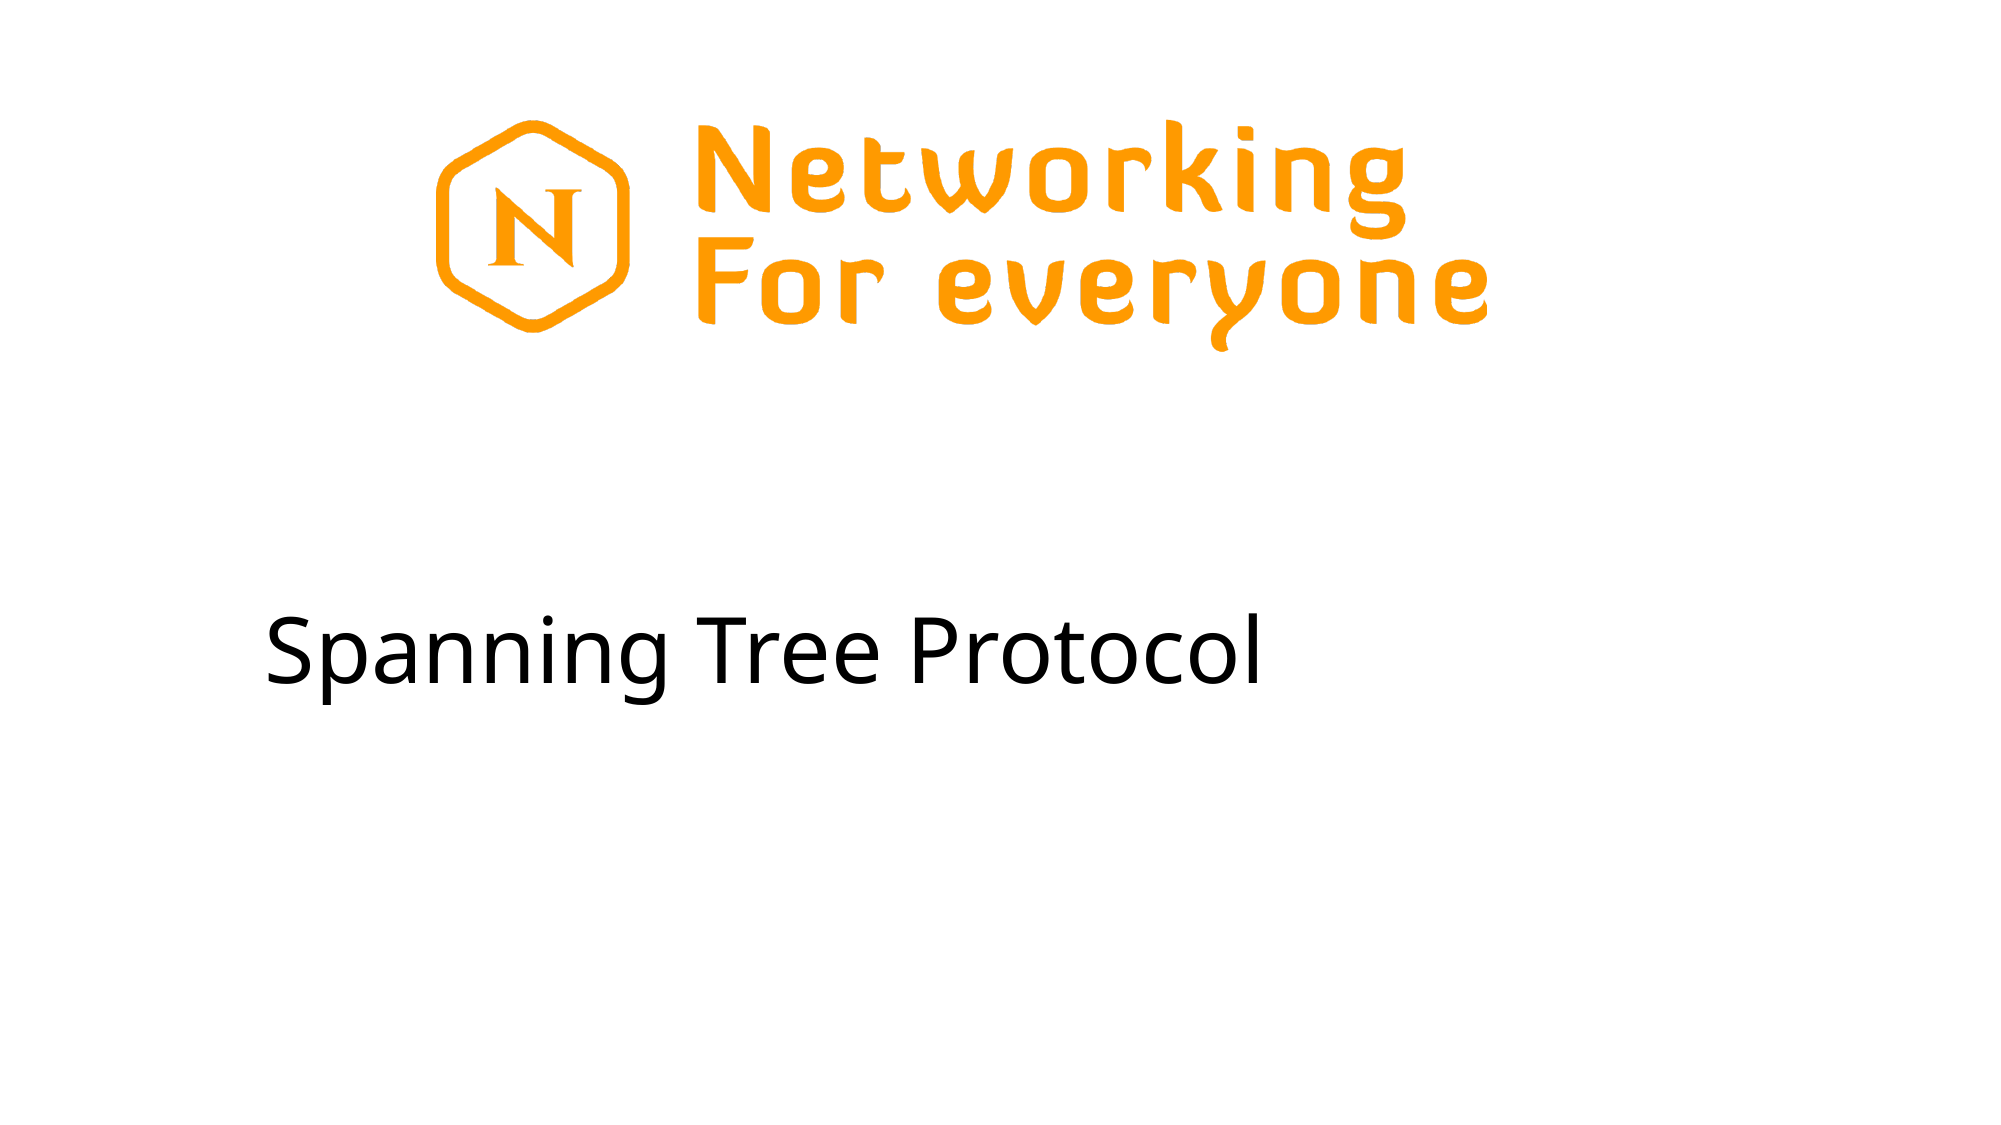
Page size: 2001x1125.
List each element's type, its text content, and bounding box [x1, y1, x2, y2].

title Spanning Tree Protocol [249, 426, 1750, 881]
picture [436, 0, 1487, 426]
